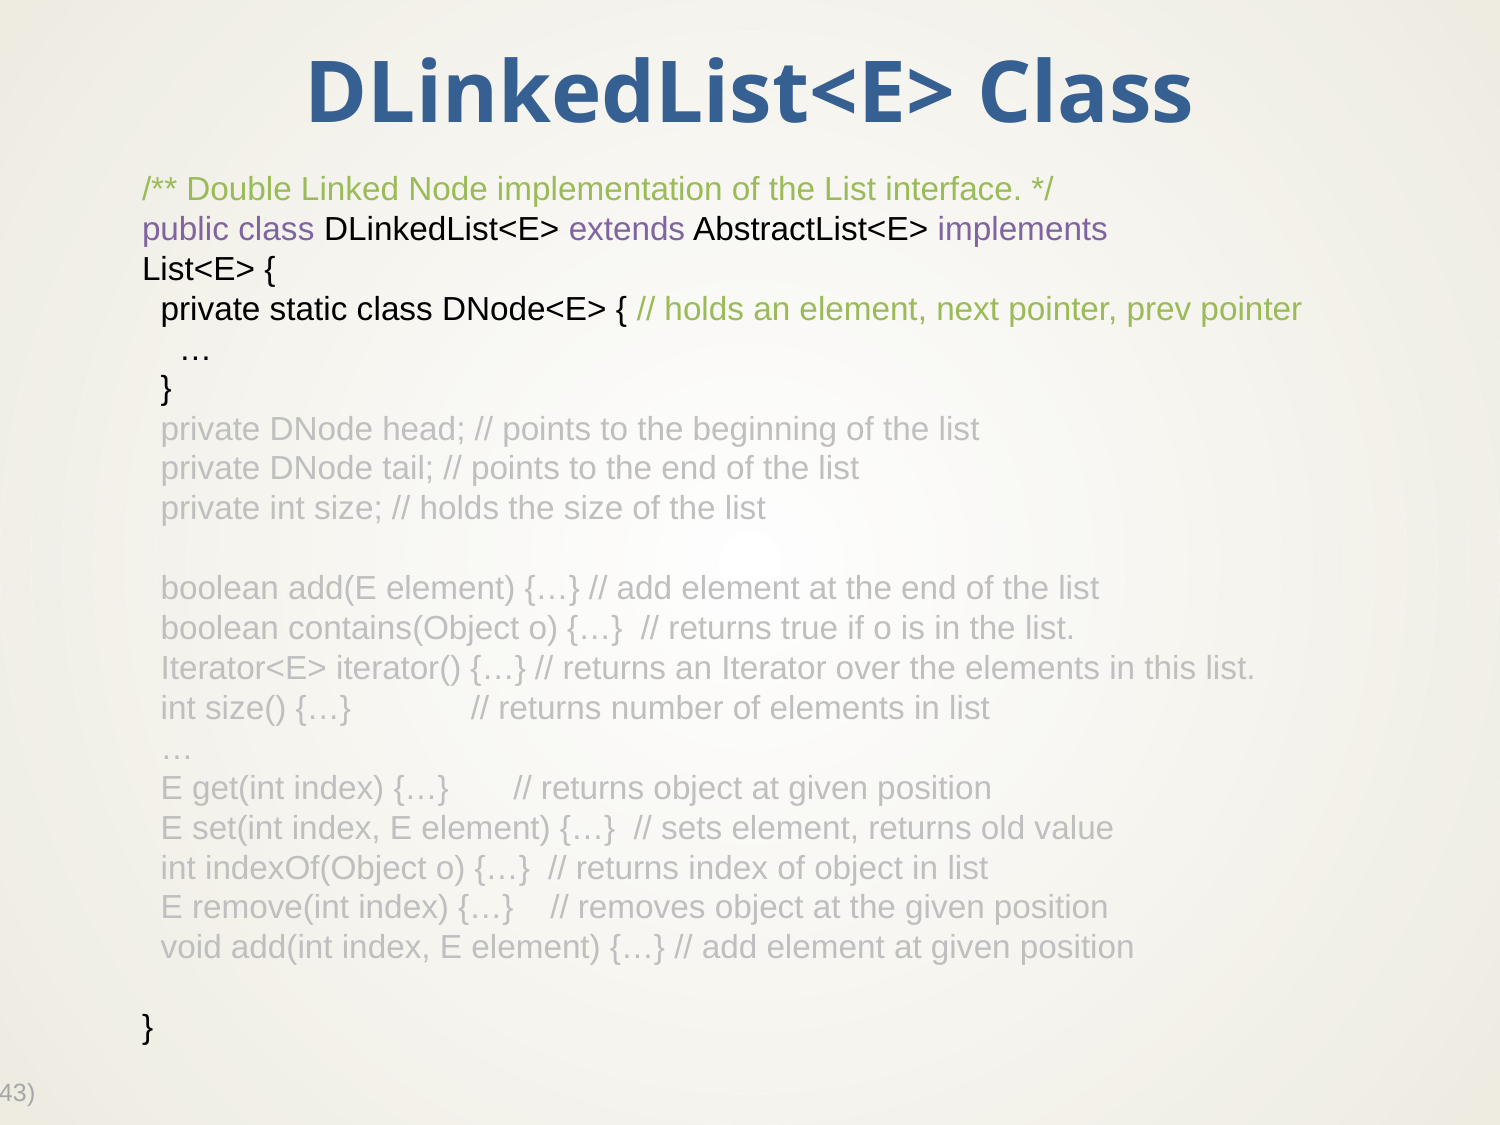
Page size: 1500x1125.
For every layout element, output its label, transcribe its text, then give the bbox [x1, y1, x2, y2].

text_box /** Double Linked Node implementation of the List interface. */ public class DLinkedList<E> extends AbstractList<E> implements List<E> { private static class DNode<E> { // holds an element, next pointer, prev pointer … } private DNode head; // points to the beginning of the list private DNode tail; // points to the end of the list private int size; // holds the size of the list boolean add(E element) {…} // add element at the end of the list boolean contains(Object o) {…} // returns true if o is in the list. Iterator<E> iterator() {…} // returns an Iterator over the elements in this list. int size() {…} // returns number of elements in list … E get(int index) {…} // returns object at given position E set(int index, E element) {…} // sets element, returns old value int indexOf(Object o) {…} // returns index of object in list E remove(int index) {…} // removes object at the given position void add(int index, E element) {…} // add element at given position } [127, 159, 1319, 1053]
title DLinkedList<E> Class [0, 24, 1500, 166]
